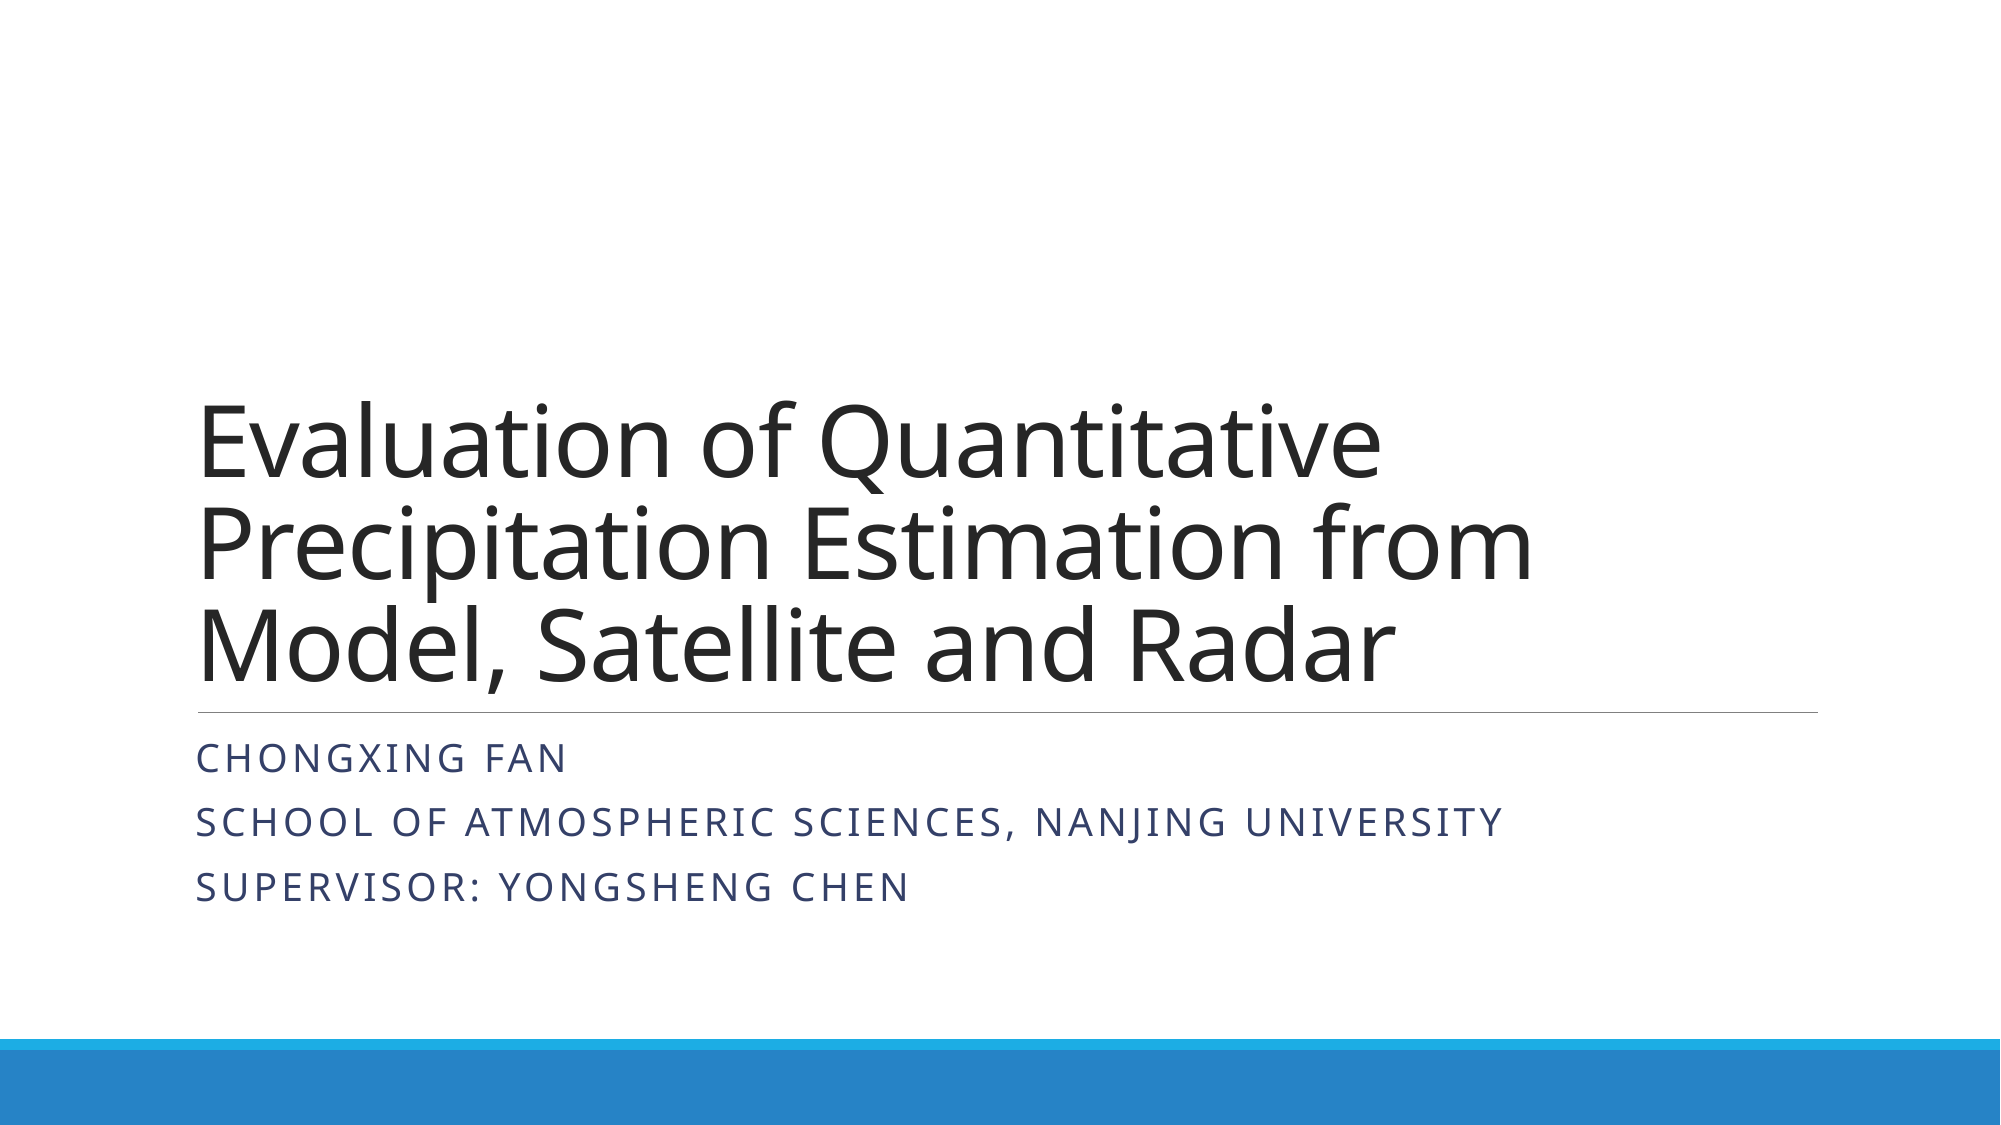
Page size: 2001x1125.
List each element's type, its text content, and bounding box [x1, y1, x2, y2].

subtitle Chongxing Fan School of Atmospheric Sciences, Nanjing University SUPERVISOR: Yongsheng Chen [180, 730, 1831, 919]
title Evaluation of Quantitative Precipitation Estimation from Model, Satellite and Radar [180, 124, 1830, 710]
